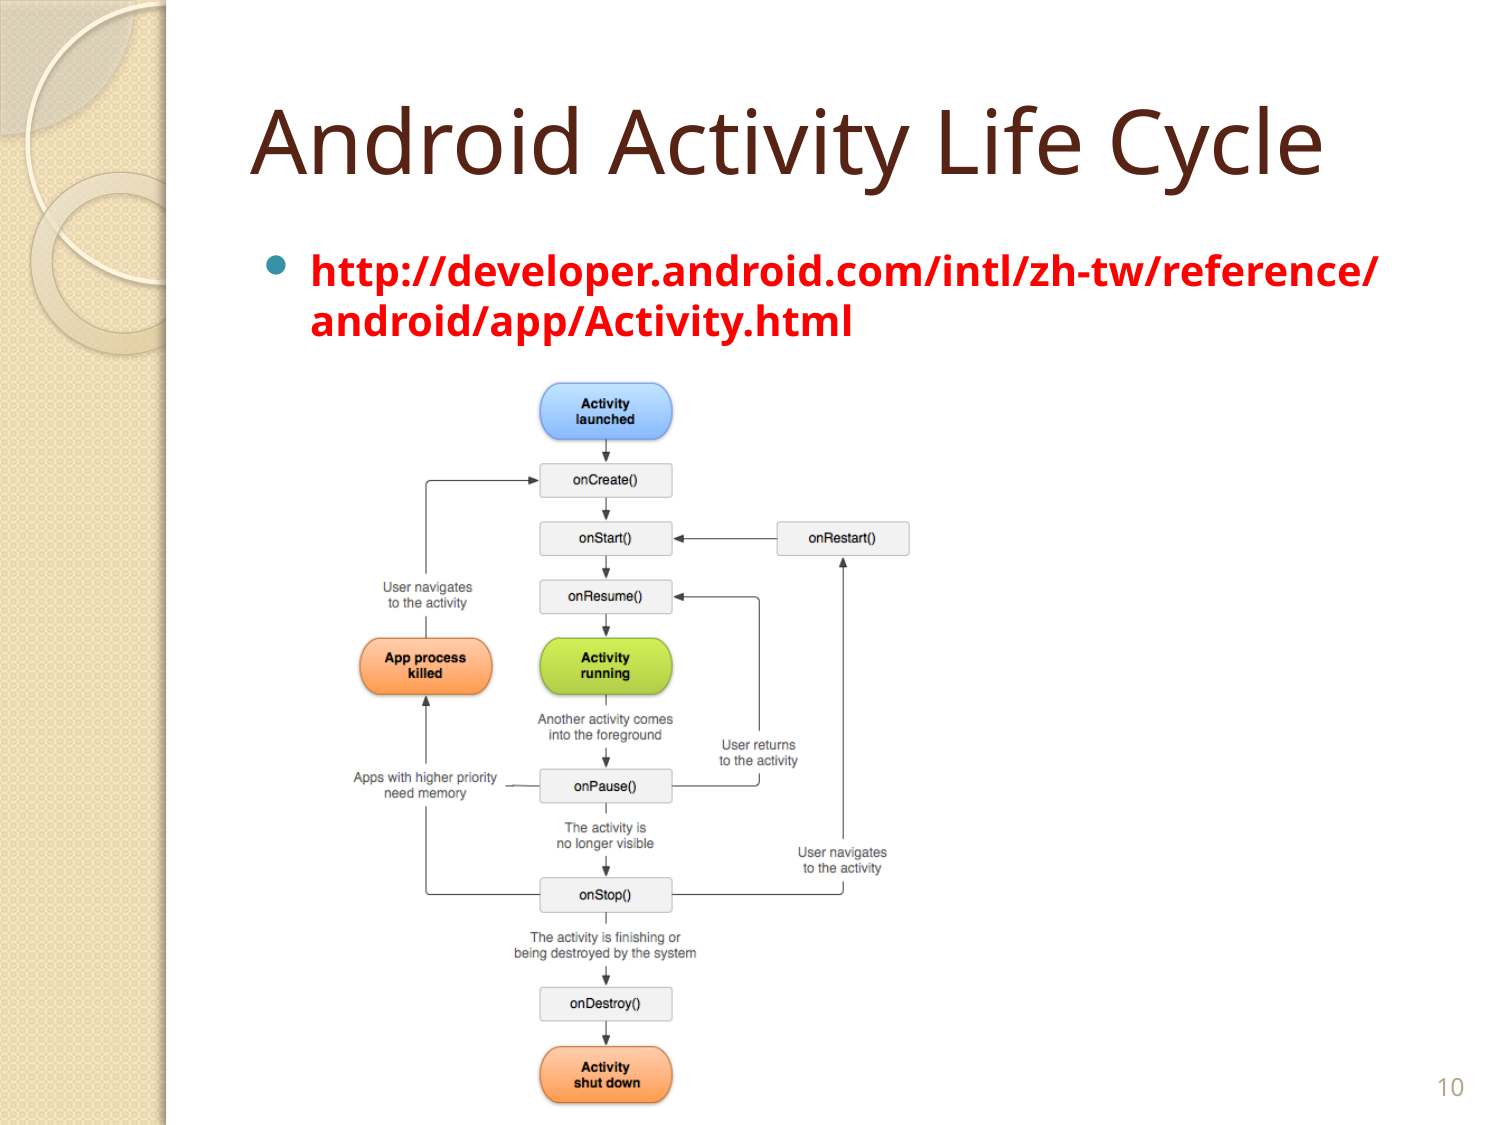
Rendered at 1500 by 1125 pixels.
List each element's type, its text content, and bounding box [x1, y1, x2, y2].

slide_number 10 [1413, 1034, 1488, 1113]
list http://developer.android.com/intl/zh-tw/reference/android/app/Activity.html [235, 237, 1466, 1025]
picture [336, 367, 921, 1120]
title Android Activity Life Cycle [235, 45, 1466, 233]
